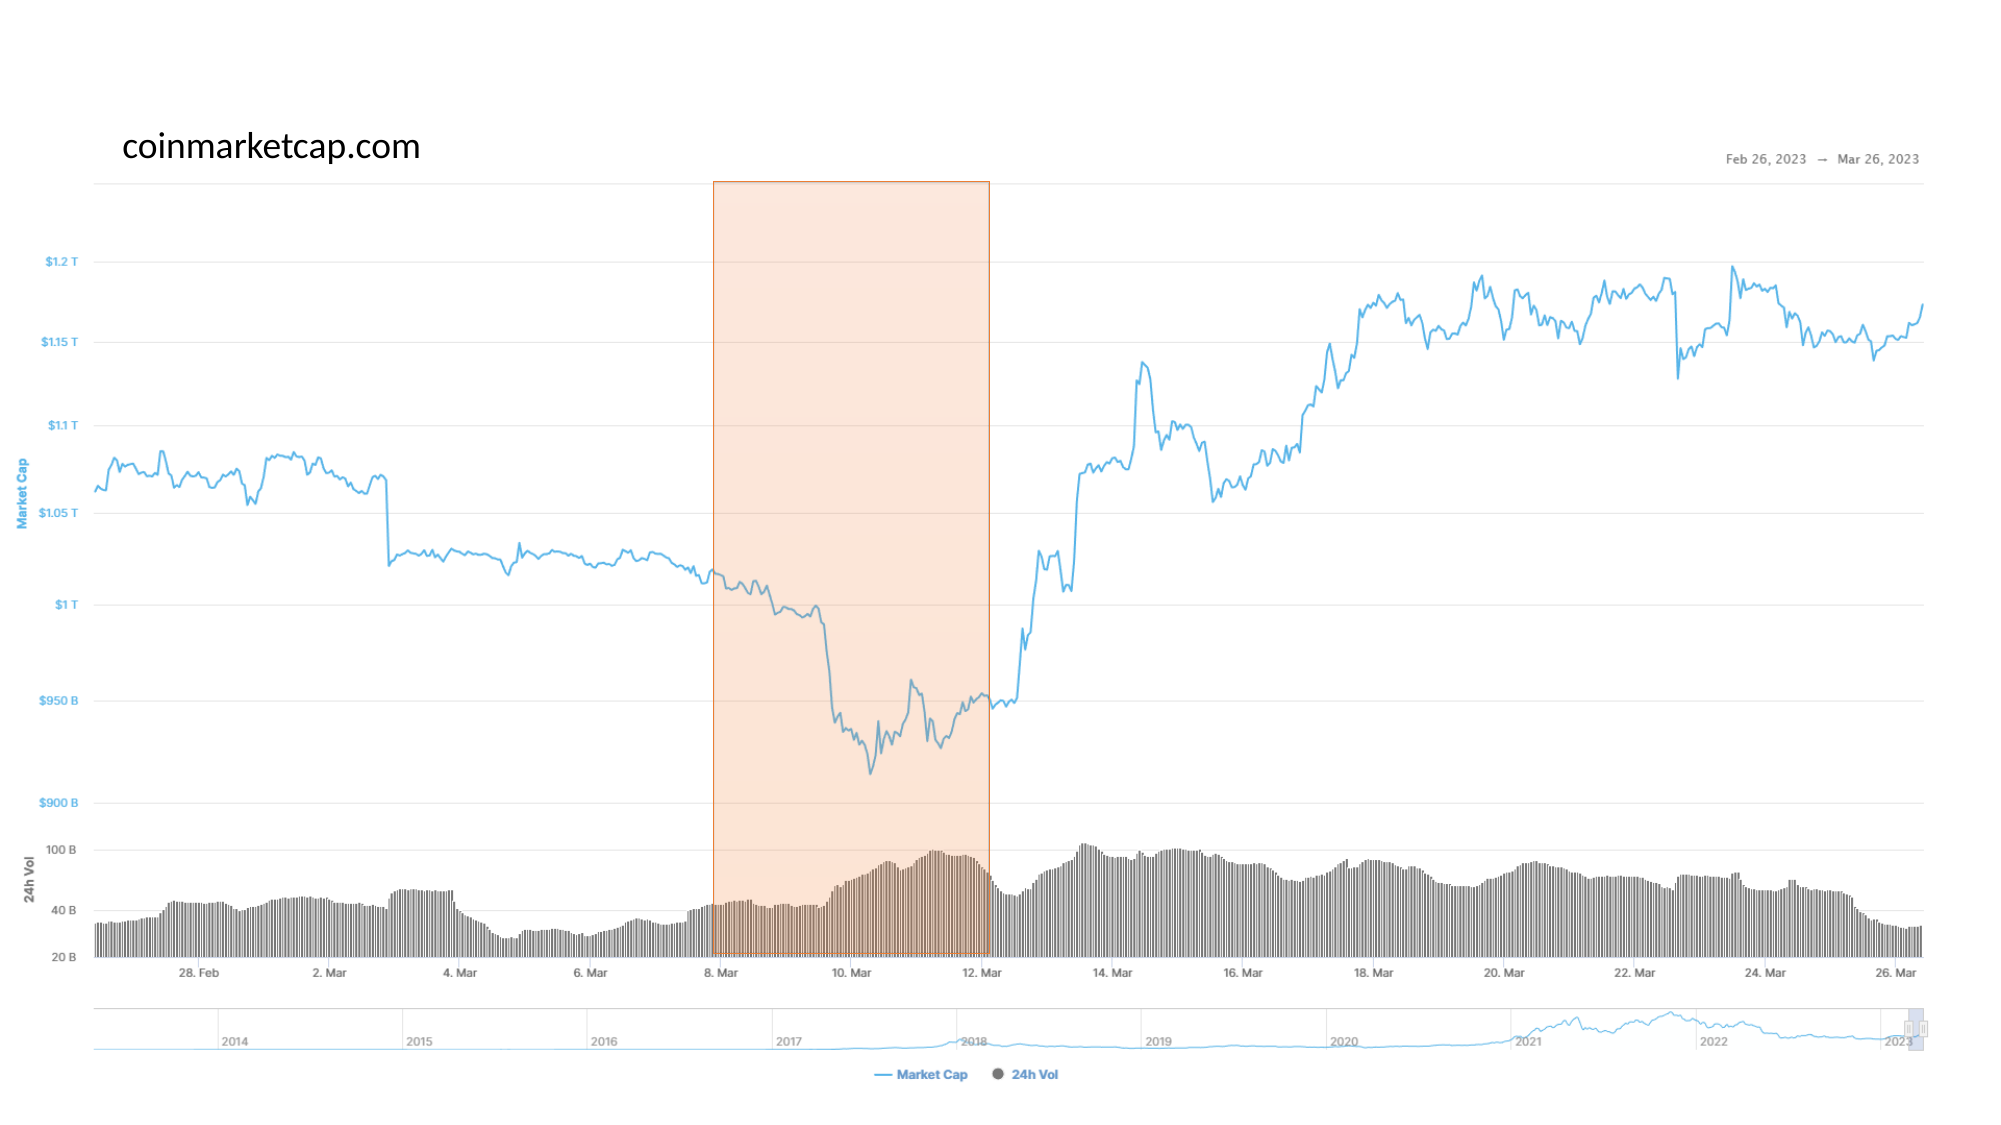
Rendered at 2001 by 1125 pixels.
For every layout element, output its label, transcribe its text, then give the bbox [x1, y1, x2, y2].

text_box coinmarketcap.com [107, 113, 558, 146]
picture [13, 146, 1932, 1086]
